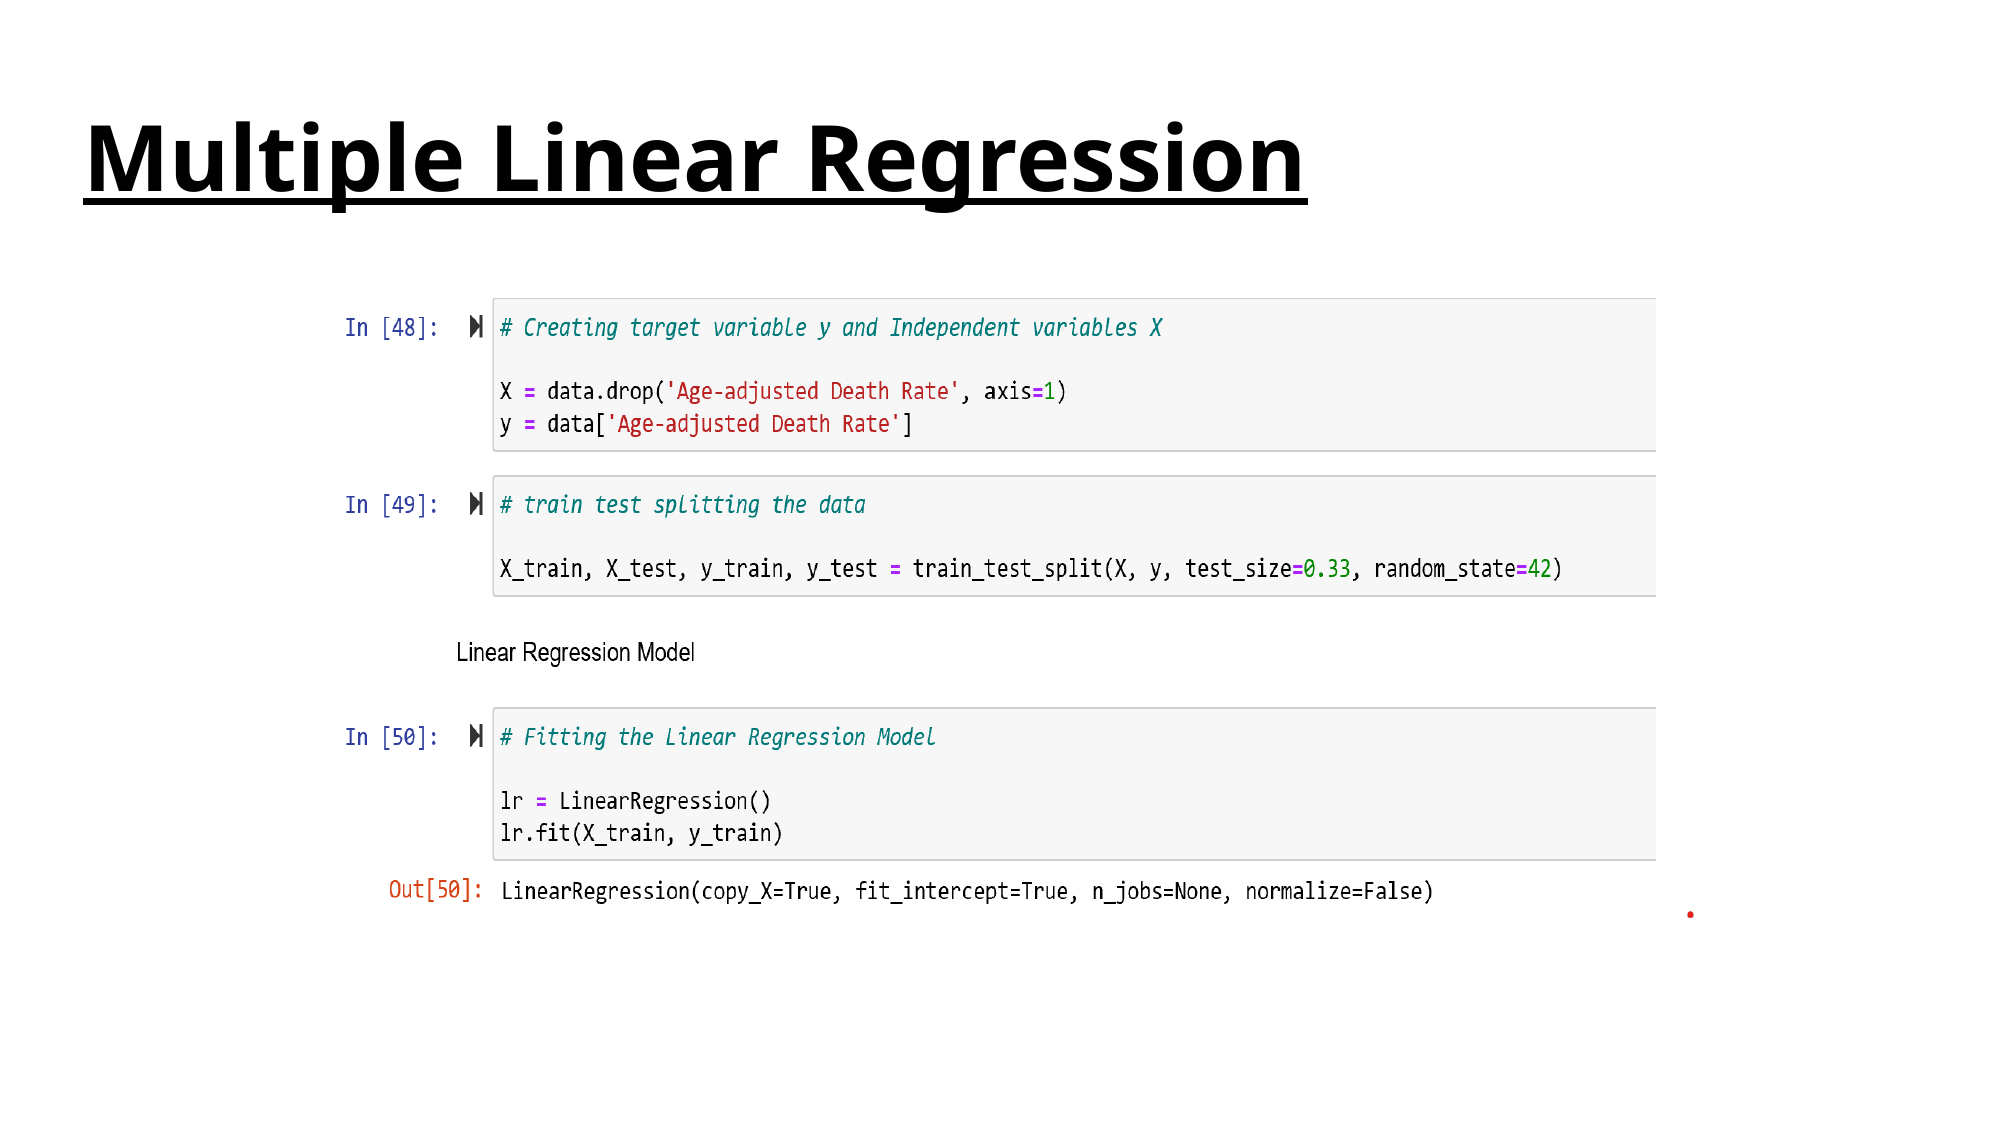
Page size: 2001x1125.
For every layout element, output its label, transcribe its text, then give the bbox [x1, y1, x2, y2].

title Multiple Linear Regression [68, 97, 1932, 223]
picture [325, 298, 1694, 938]
